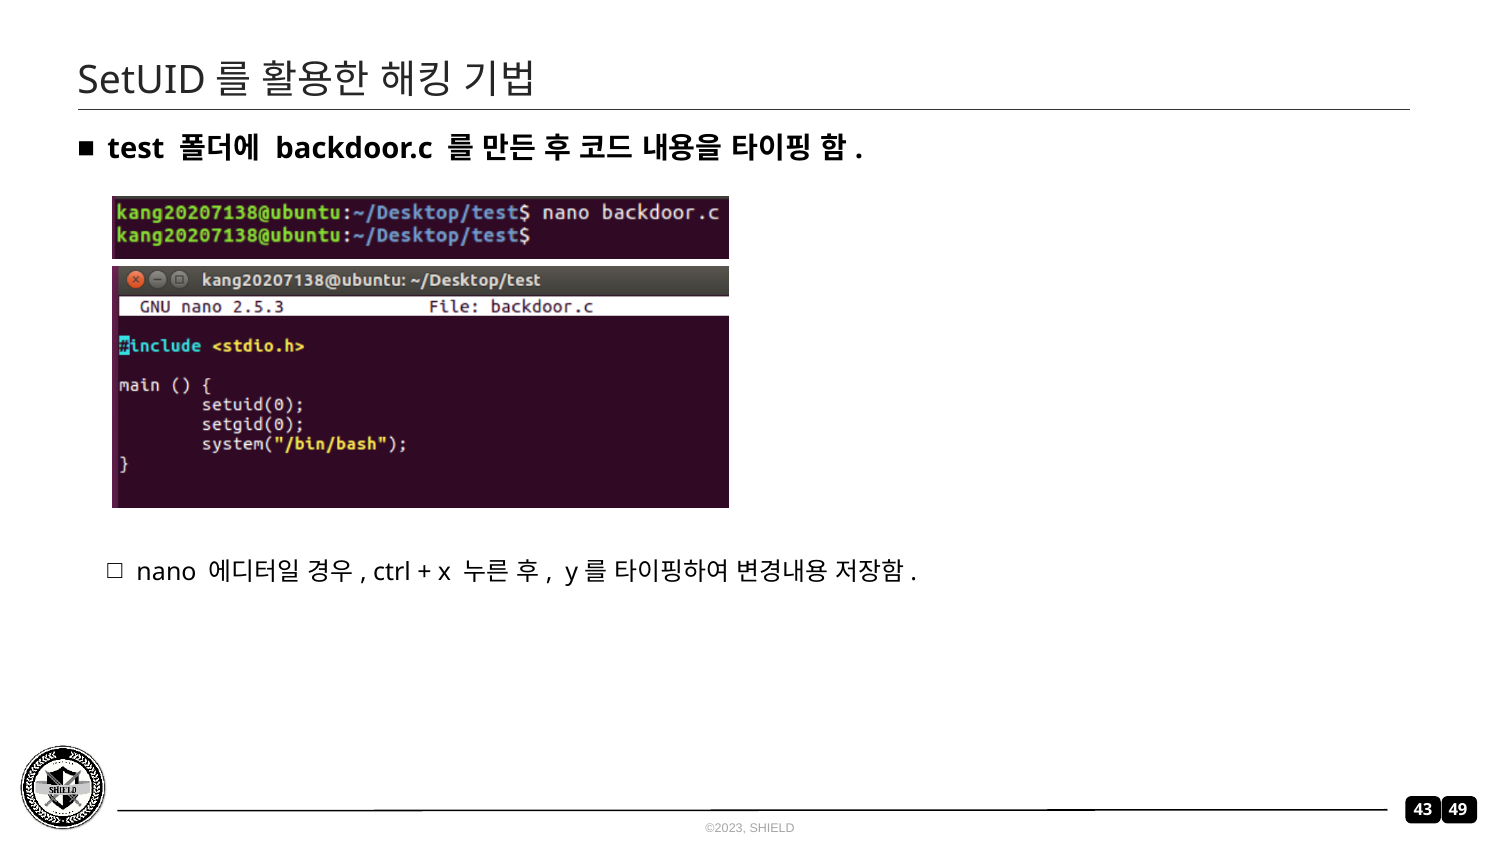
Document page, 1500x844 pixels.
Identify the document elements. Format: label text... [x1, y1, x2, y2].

picture [18, 743, 107, 831]
title SetUID를 활용한 해킹 기법 [62, 46, 1438, 110]
picture [112, 266, 729, 508]
picture [112, 196, 729, 259]
list test 폴더에 backdoor.c 를 만든 후 코드 내용을 타이핑 함. nano 에디터일 경우, ctrl + x 누른 후, y를 타이핑하여 변경내용 저장함. [62, 121, 1438, 760]
